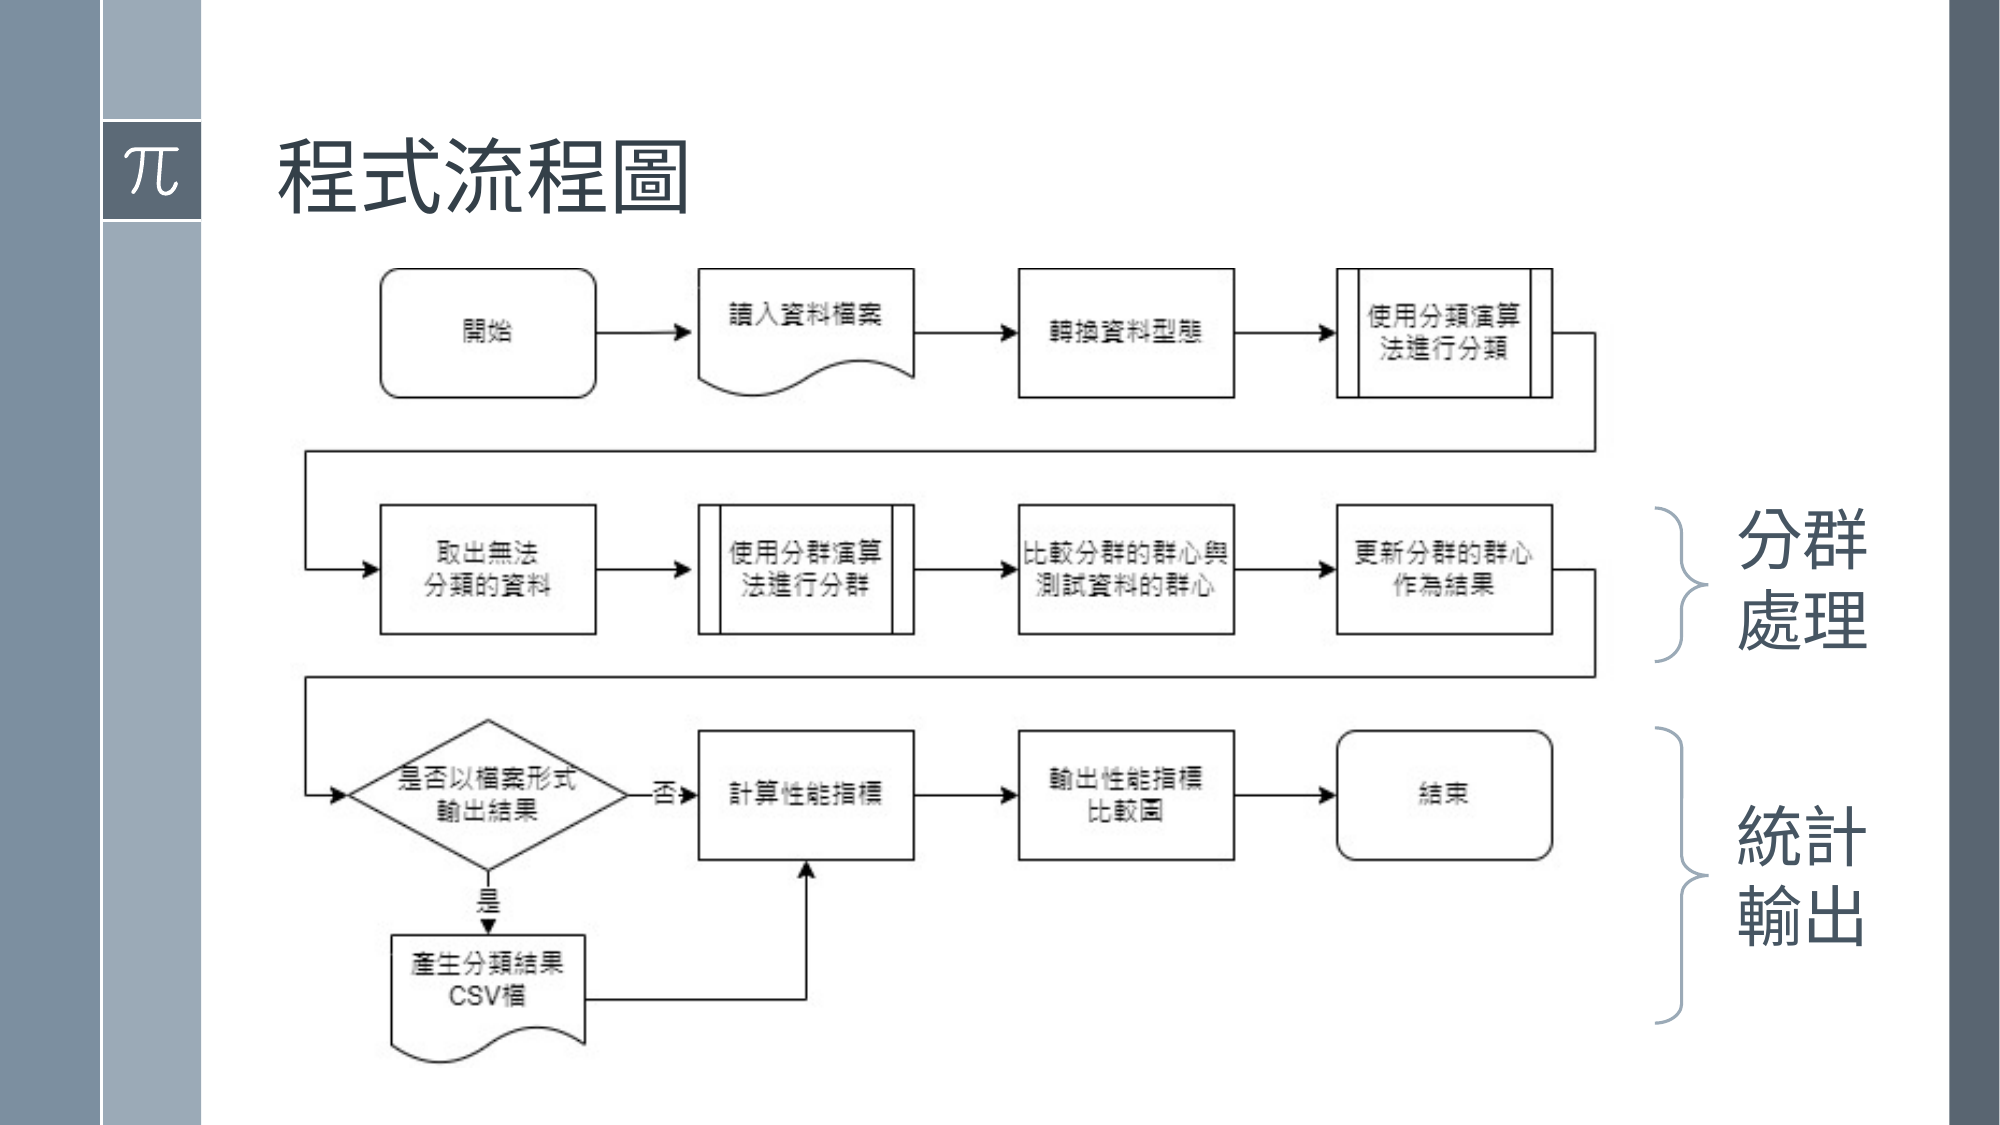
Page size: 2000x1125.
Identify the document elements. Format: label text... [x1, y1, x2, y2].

text_box [1654, 727, 1709, 1024]
text_box 分群 處理 [1721, 491, 1885, 666]
picture [290, 268, 1614, 1068]
title 程式流程圖 [261, 29, 1867, 233]
text_box 統計 輸出 [1721, 787, 1885, 962]
text_box [1654, 507, 1709, 663]
